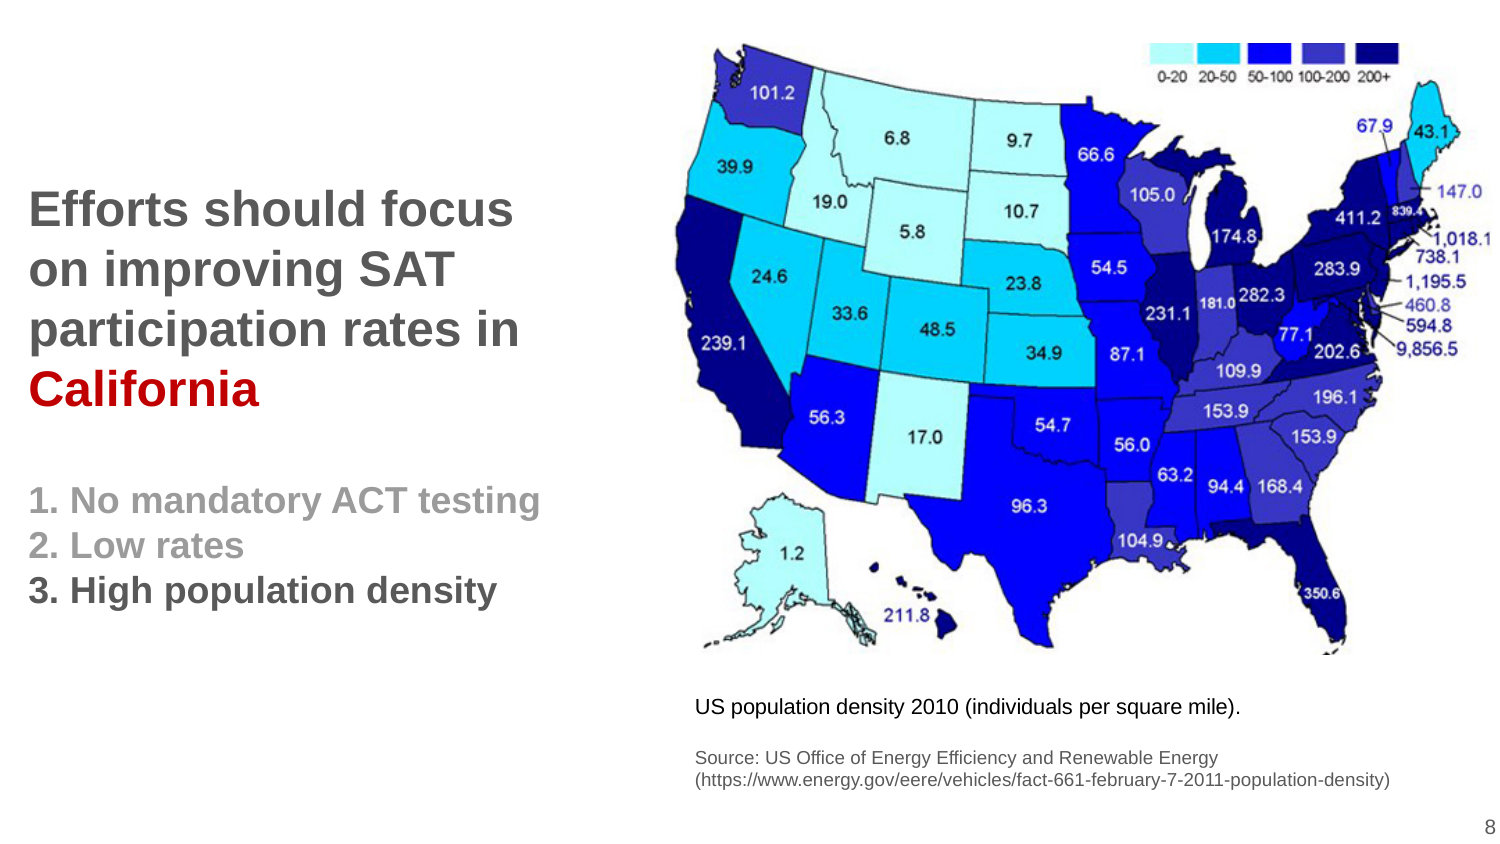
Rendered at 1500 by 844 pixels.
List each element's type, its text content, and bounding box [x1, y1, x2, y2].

slide_number 8 [1421, 794, 1500, 844]
picture [671, 43, 1493, 656]
text_box US population density 2010 (individuals per square mile). Source: US Office of Energy Efficiency and Renewable Energy (https://www.energy.gov/eere/vehicles/fact-661-february-7-2011-population-density) [679, 685, 1466, 798]
list Efforts should focus on improving SAT participation rates in California 1. No mandatory ACT testing 2. Low rates 3. High population density [13, 161, 588, 619]
